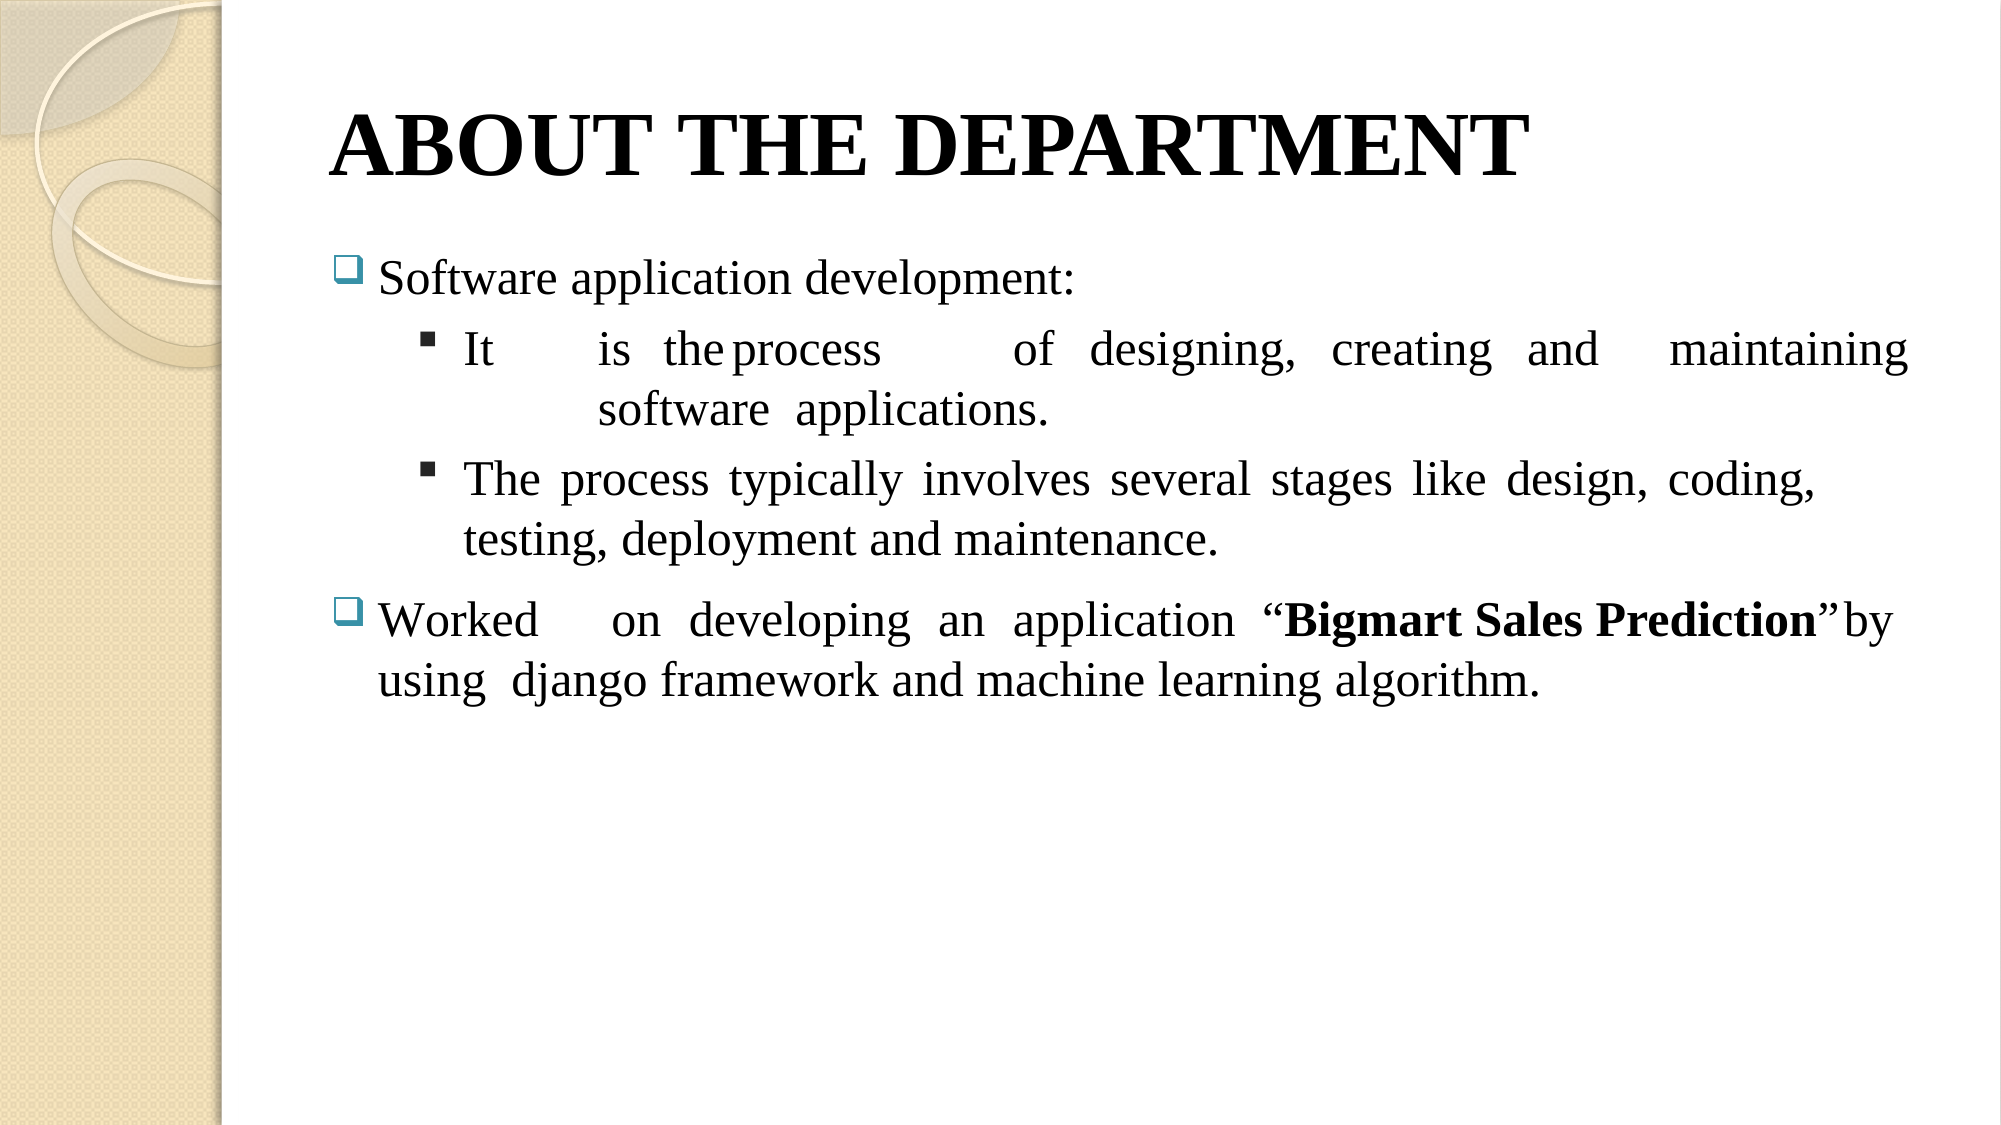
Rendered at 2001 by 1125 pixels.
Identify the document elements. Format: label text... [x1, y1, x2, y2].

title ABOUT THE DEPARTMENT [313, 45, 1954, 233]
list Software application development: It is the process of designing, creating and maintaining software applications. The process typically involves several stages like design, coding, testing, deployment and maintenance. Worked on developing an application “Bigmart Sales Prediction” by using django framework and machine learning algorithm. [313, 237, 1954, 1025]
